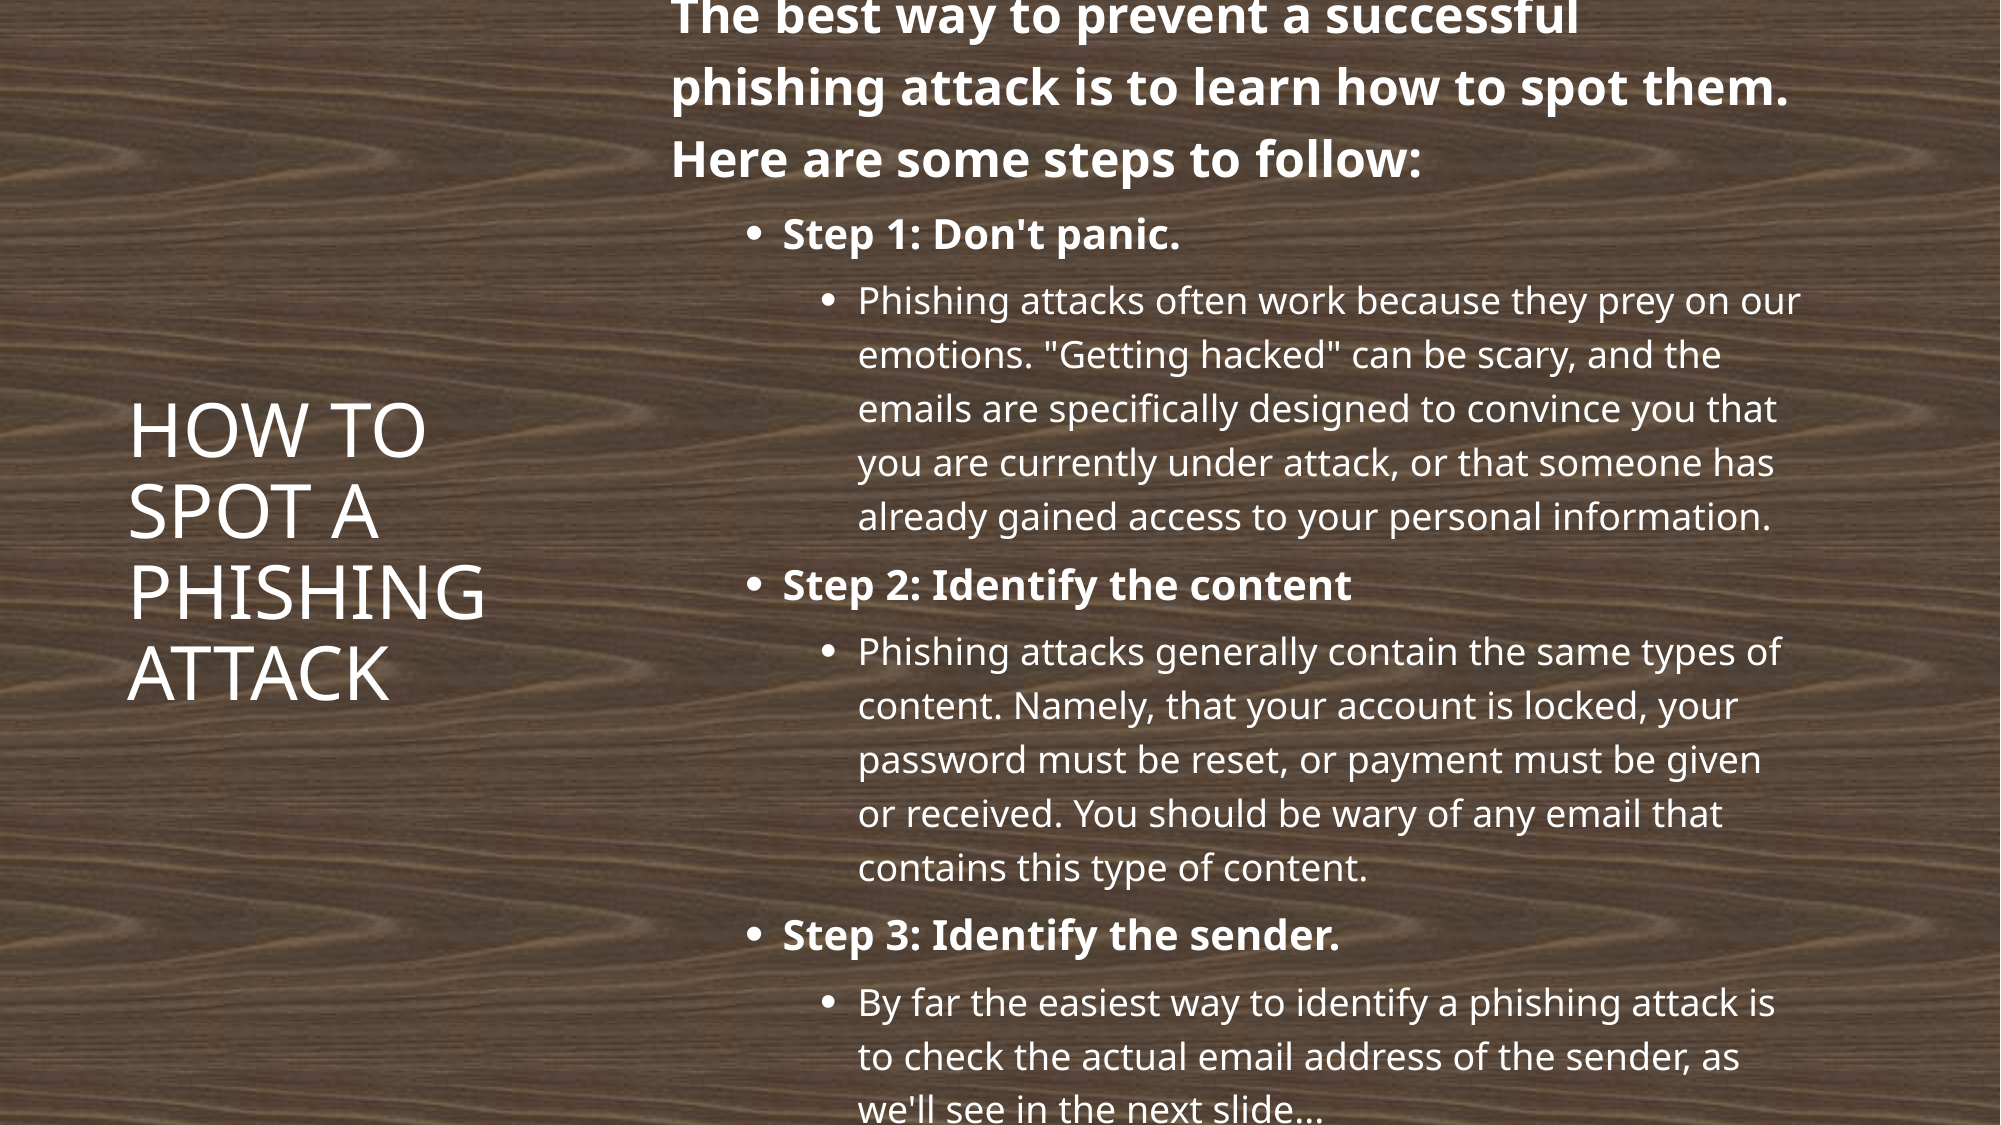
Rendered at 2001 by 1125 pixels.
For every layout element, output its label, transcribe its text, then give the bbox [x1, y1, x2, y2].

title How to spot a phishing attack [112, 189, 638, 921]
list The best way to prevent a successful phishing attack is to learn how to spot them. Here are some steps to follow: Step 1: Don't panic. Phishing attacks often work because they prey on our emotions. "Getting hacked" can be scary, and the emails are specifically designed to convince you that you are currently under attack, or that someone has already gained access to your personal information. Step 2: Identify the content Phishing attacks generally contain the same types of content. Namely, that your account is locked, your password must be reset, or payment must be given or received. You should be wary of any email that contains this type of content. Step 3: Identify the sender. By far the easiest way to identify a phishing attack is to check the actual email address of the sender, as we'll see in the next slide... [655, 0, 1822, 1125]
